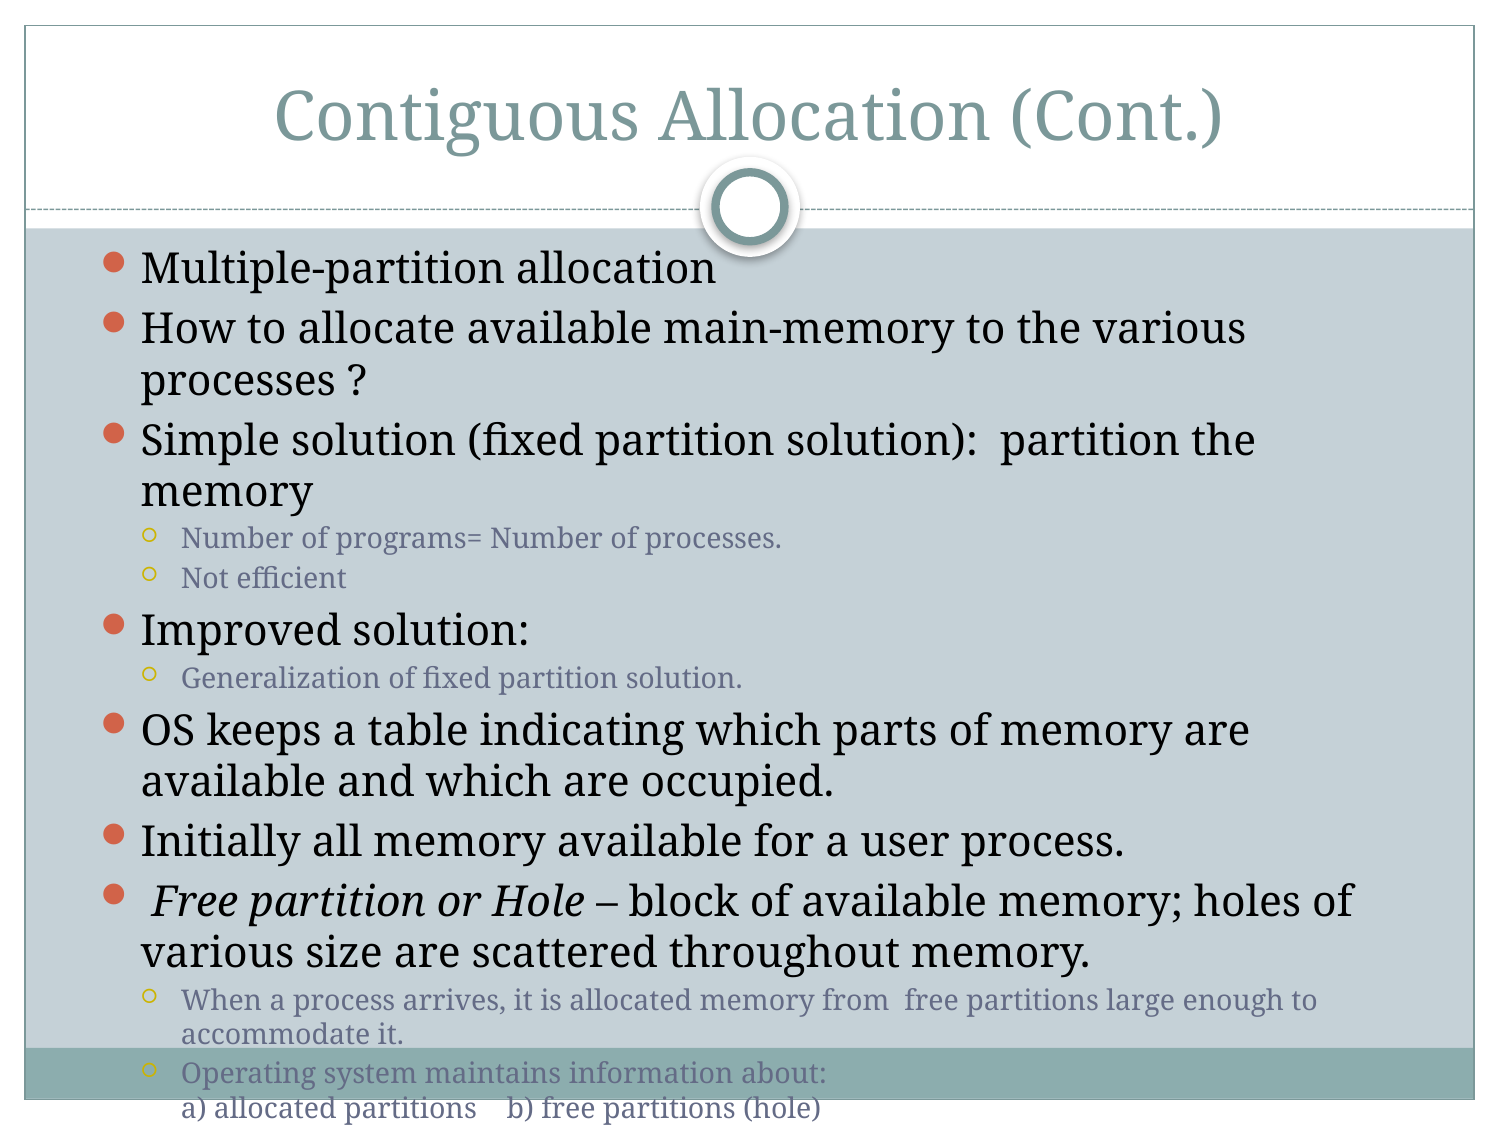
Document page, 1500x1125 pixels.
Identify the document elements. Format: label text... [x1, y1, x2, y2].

list Multiple-partition allocation How to allocate available main-memory to the various processes ? Simple solution (fixed partition solution): partition the memory Number of programs= Number of processes. Not efficient Improved solution: Generalization of fixed partition solution. OS keeps a table indicating which parts of memory are available and which are occupied. Initially all memory available for a user process. Free partition or Hole – block of available memory; holes of various size are scattered throughout memory. When a process arrives, it is allocated memory from free partitions large enough to accommodate it. Operating system maintains information about: a) allocated partitions b) free partitions (hole) [85, 233, 1450, 1125]
title Contiguous Allocation (Cont.) [49, 37, 1450, 162]
